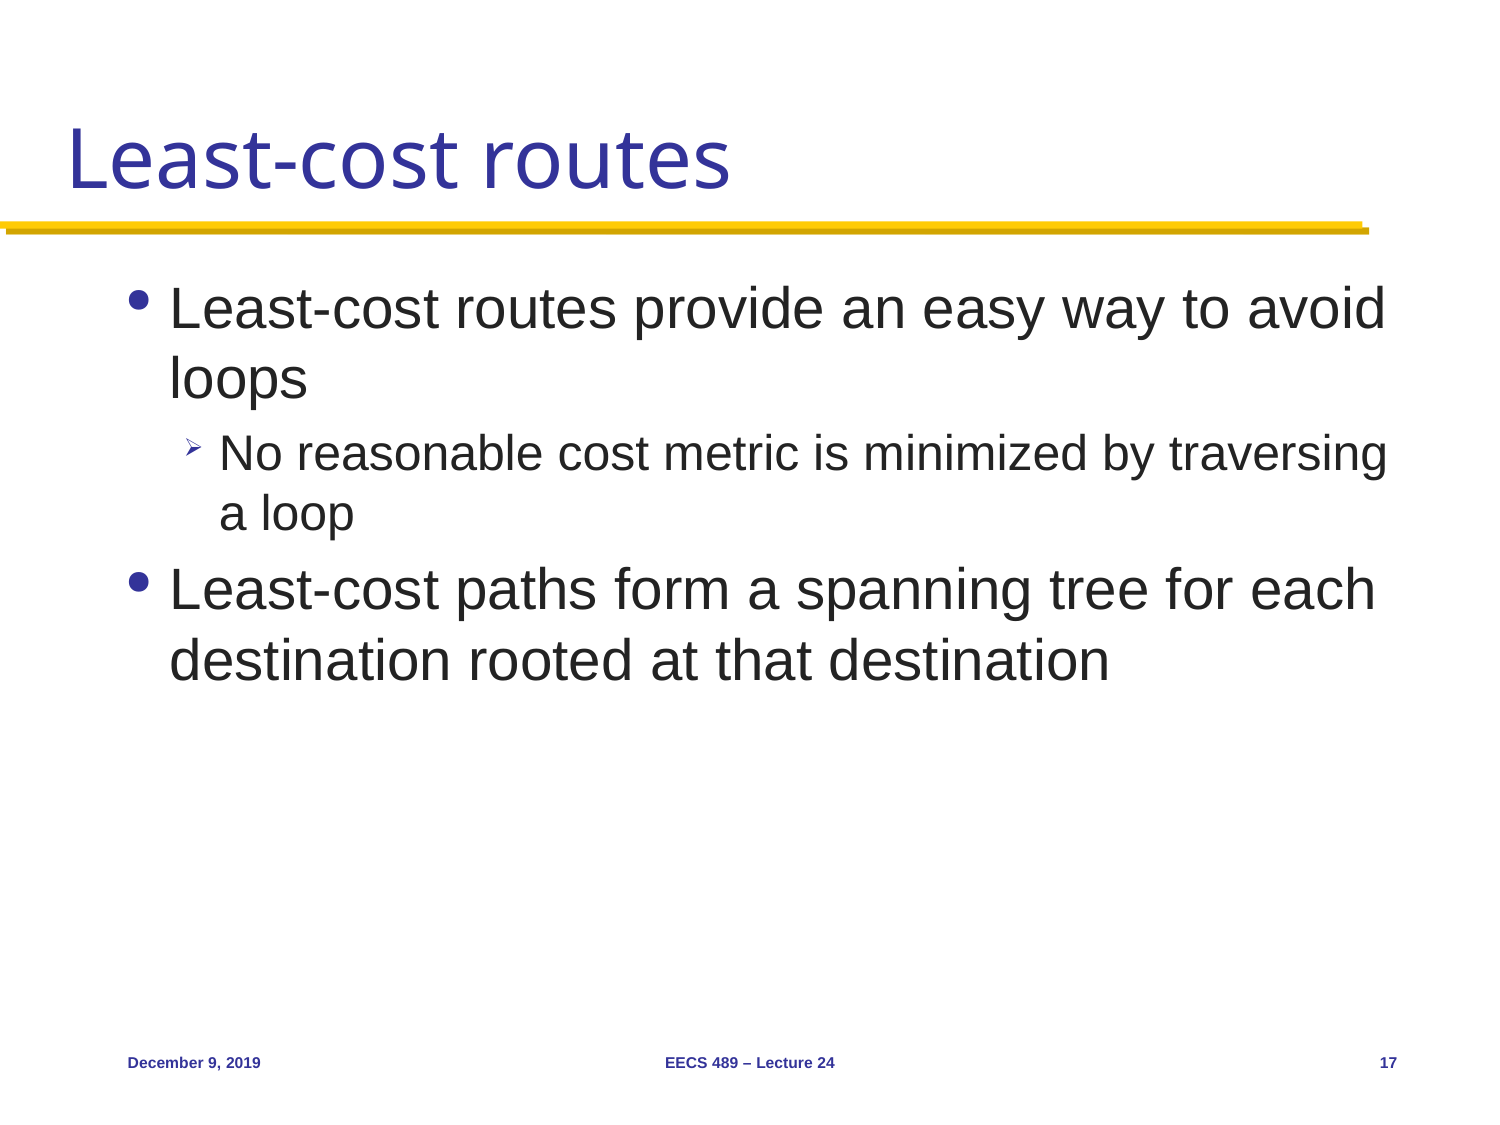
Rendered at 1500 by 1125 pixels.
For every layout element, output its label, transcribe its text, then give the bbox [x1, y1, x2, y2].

title Least-cost routes [49, 24, 1451, 213]
slide_number 17 [1312, 1024, 1413, 1101]
list Least-cost routes provide an easy way to avoid loops No reasonable cost metric is minimized by traversing a loop Least-cost paths form a spanning tree for each destination rooted at that destination [112, 262, 1413, 988]
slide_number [112, 1024, 426, 1101]
footer EECS 489 – Lecture 24 [512, 1024, 988, 1101]
